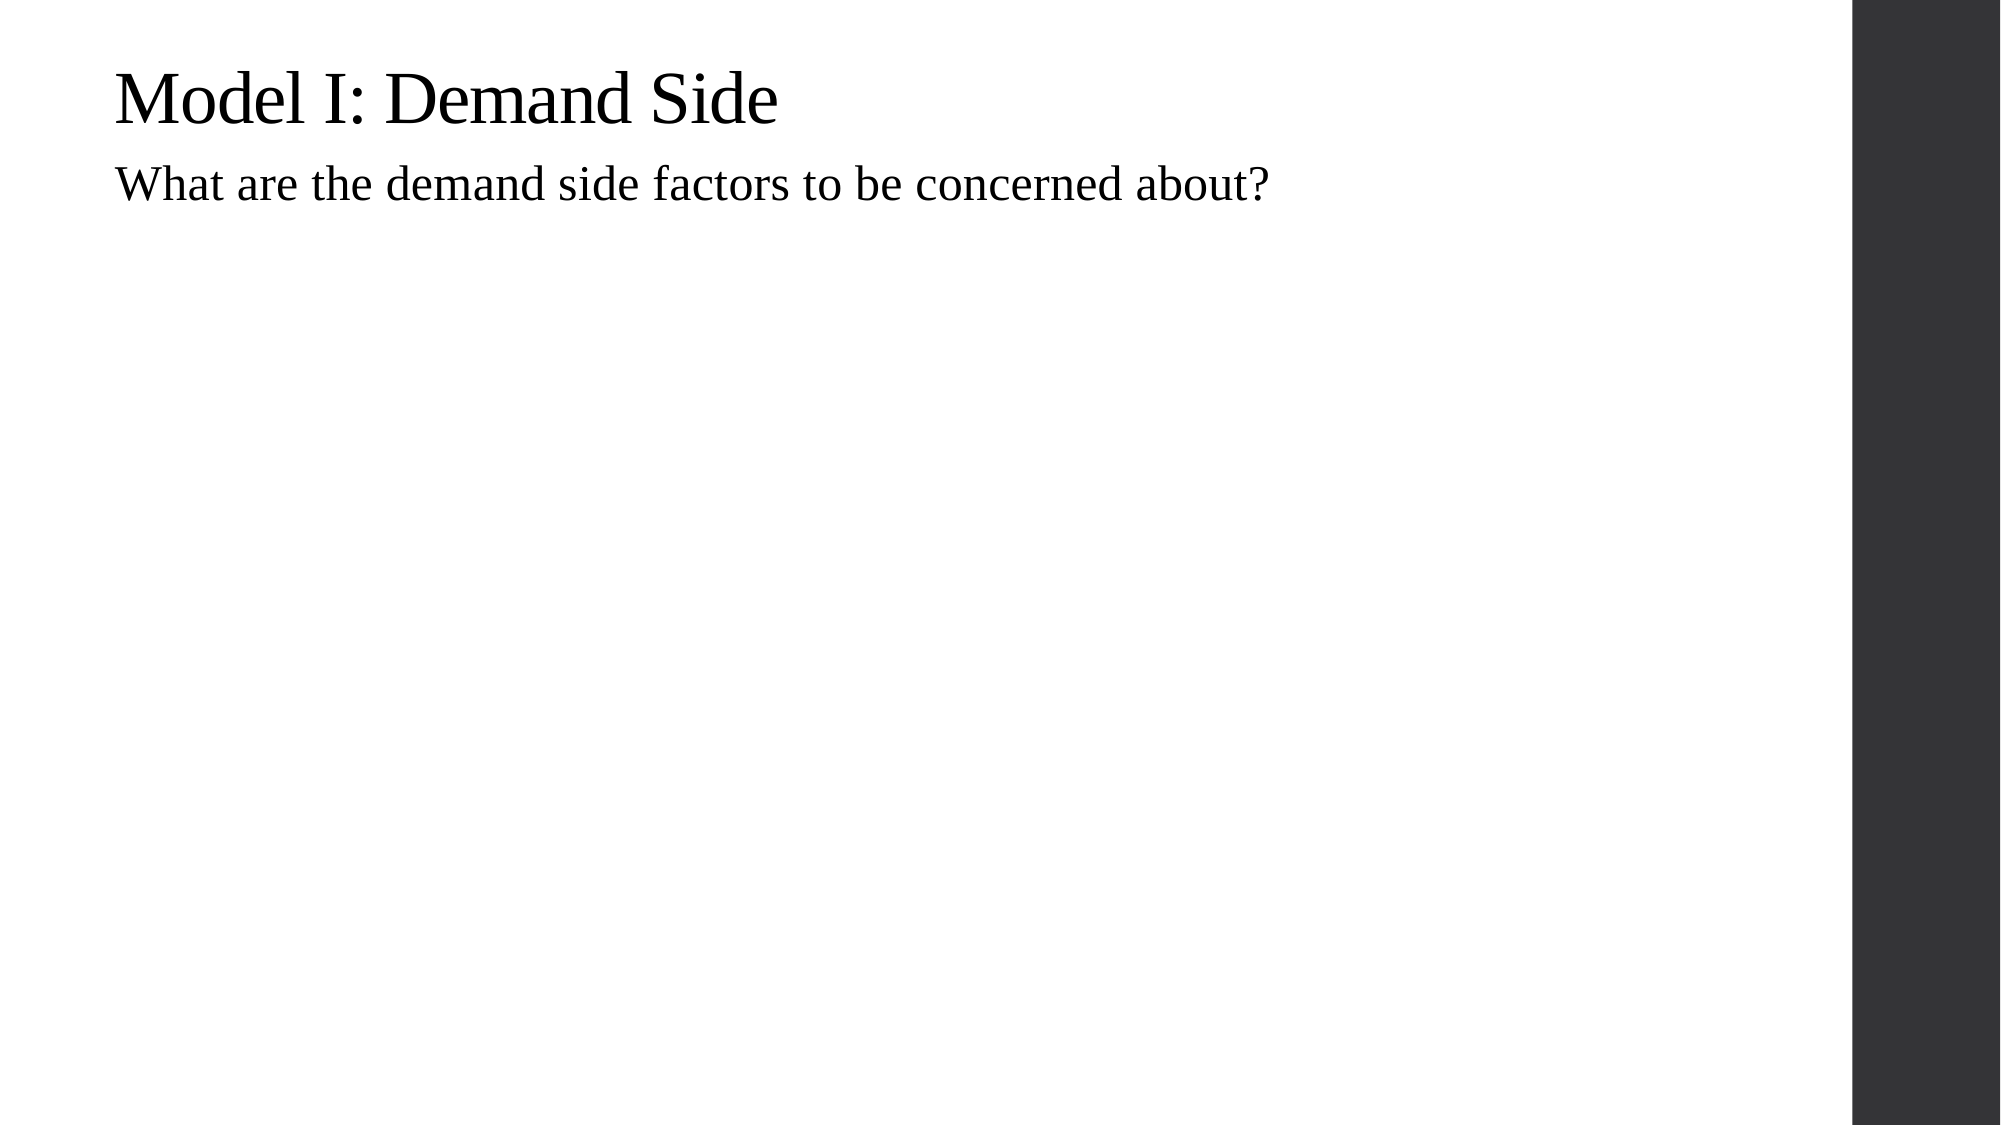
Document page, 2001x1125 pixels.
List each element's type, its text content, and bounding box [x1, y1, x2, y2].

list What are the demand side factors to be concerned about? [99, 148, 1813, 1014]
text_box Model I: Demand Side [99, 44, 1813, 148]
